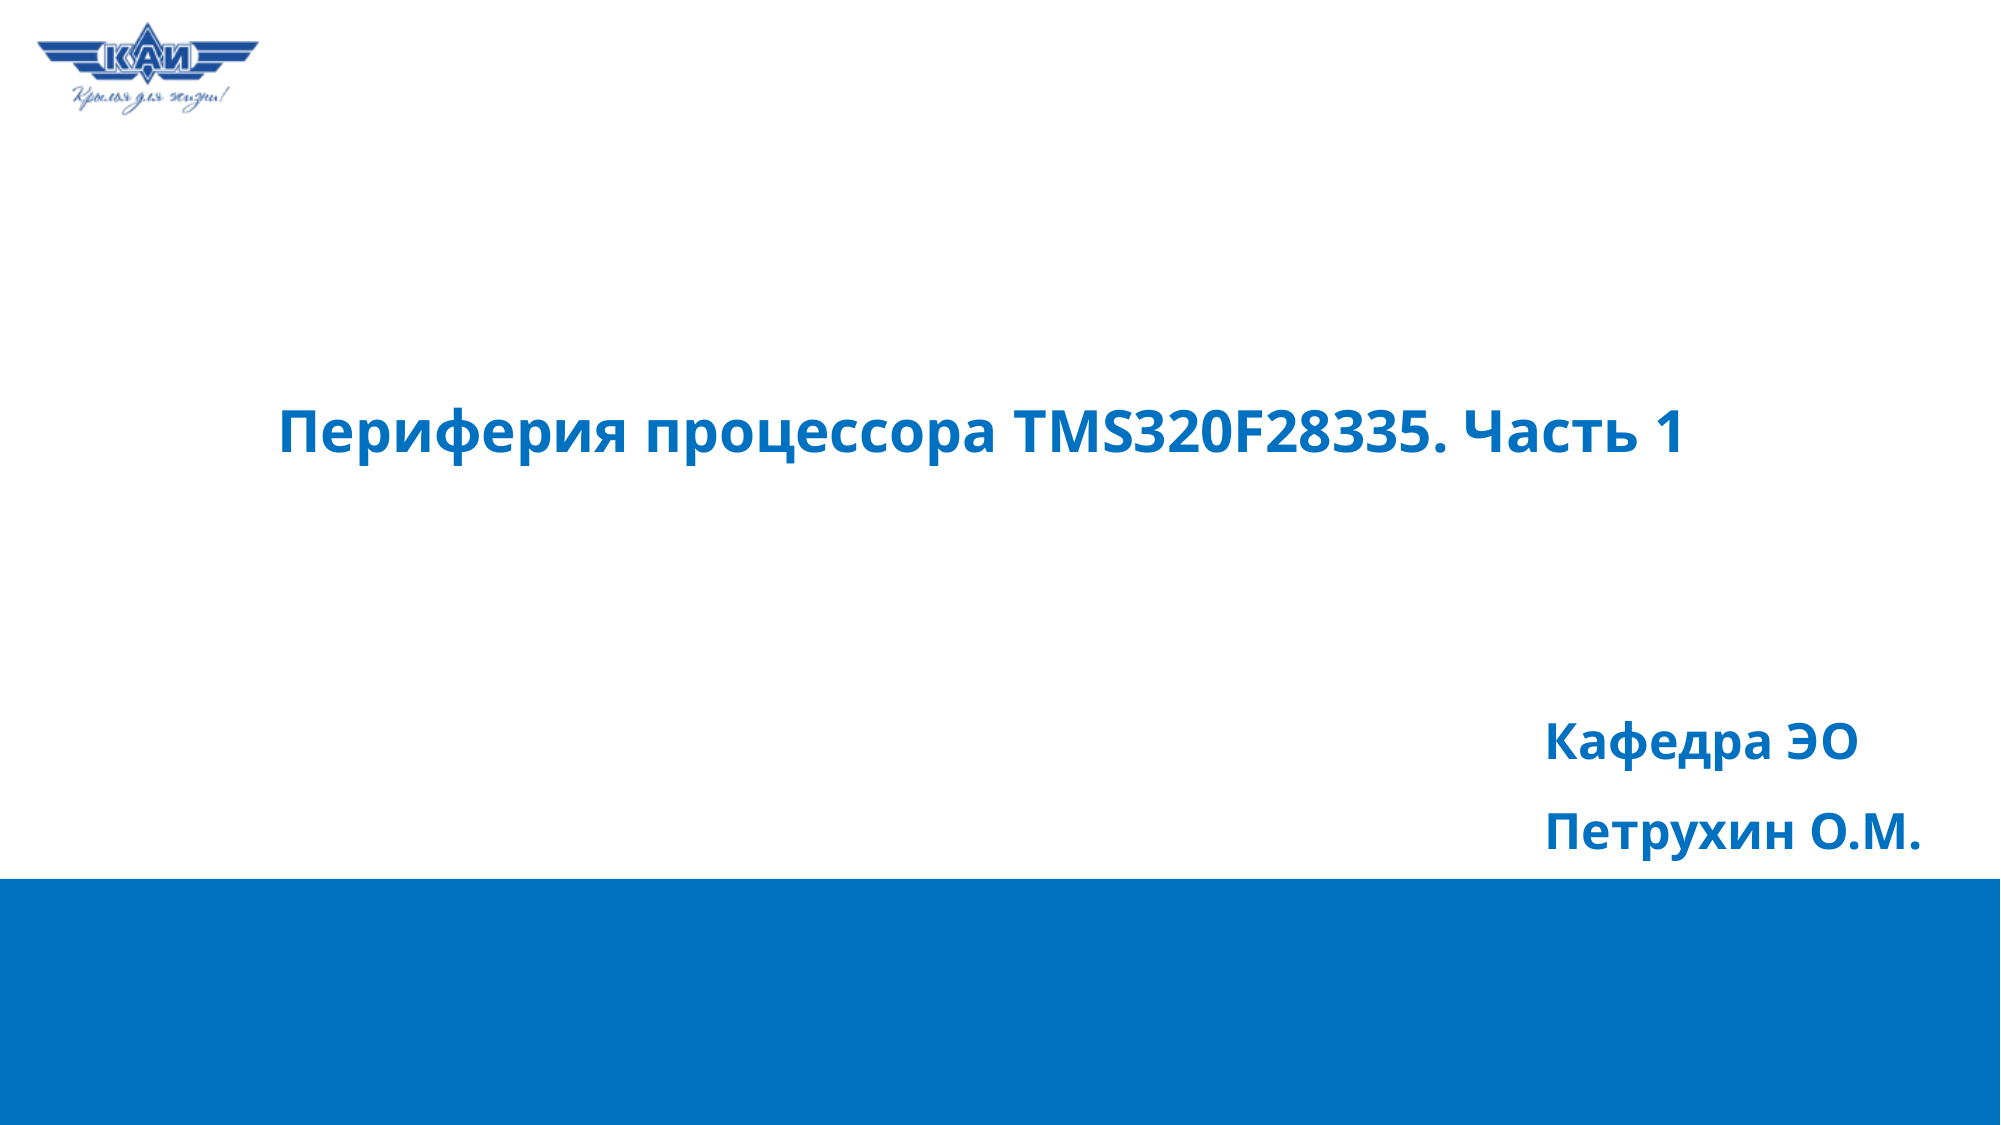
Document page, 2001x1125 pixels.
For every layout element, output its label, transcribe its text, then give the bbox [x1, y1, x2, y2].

picture [37, 19, 259, 118]
text_box Кафедра ЭО Петрухин О.М. [1530, 671, 2000, 867]
text_box Периферия процессора TMS320F28335. Часть 1 [239, 351, 1726, 472]
